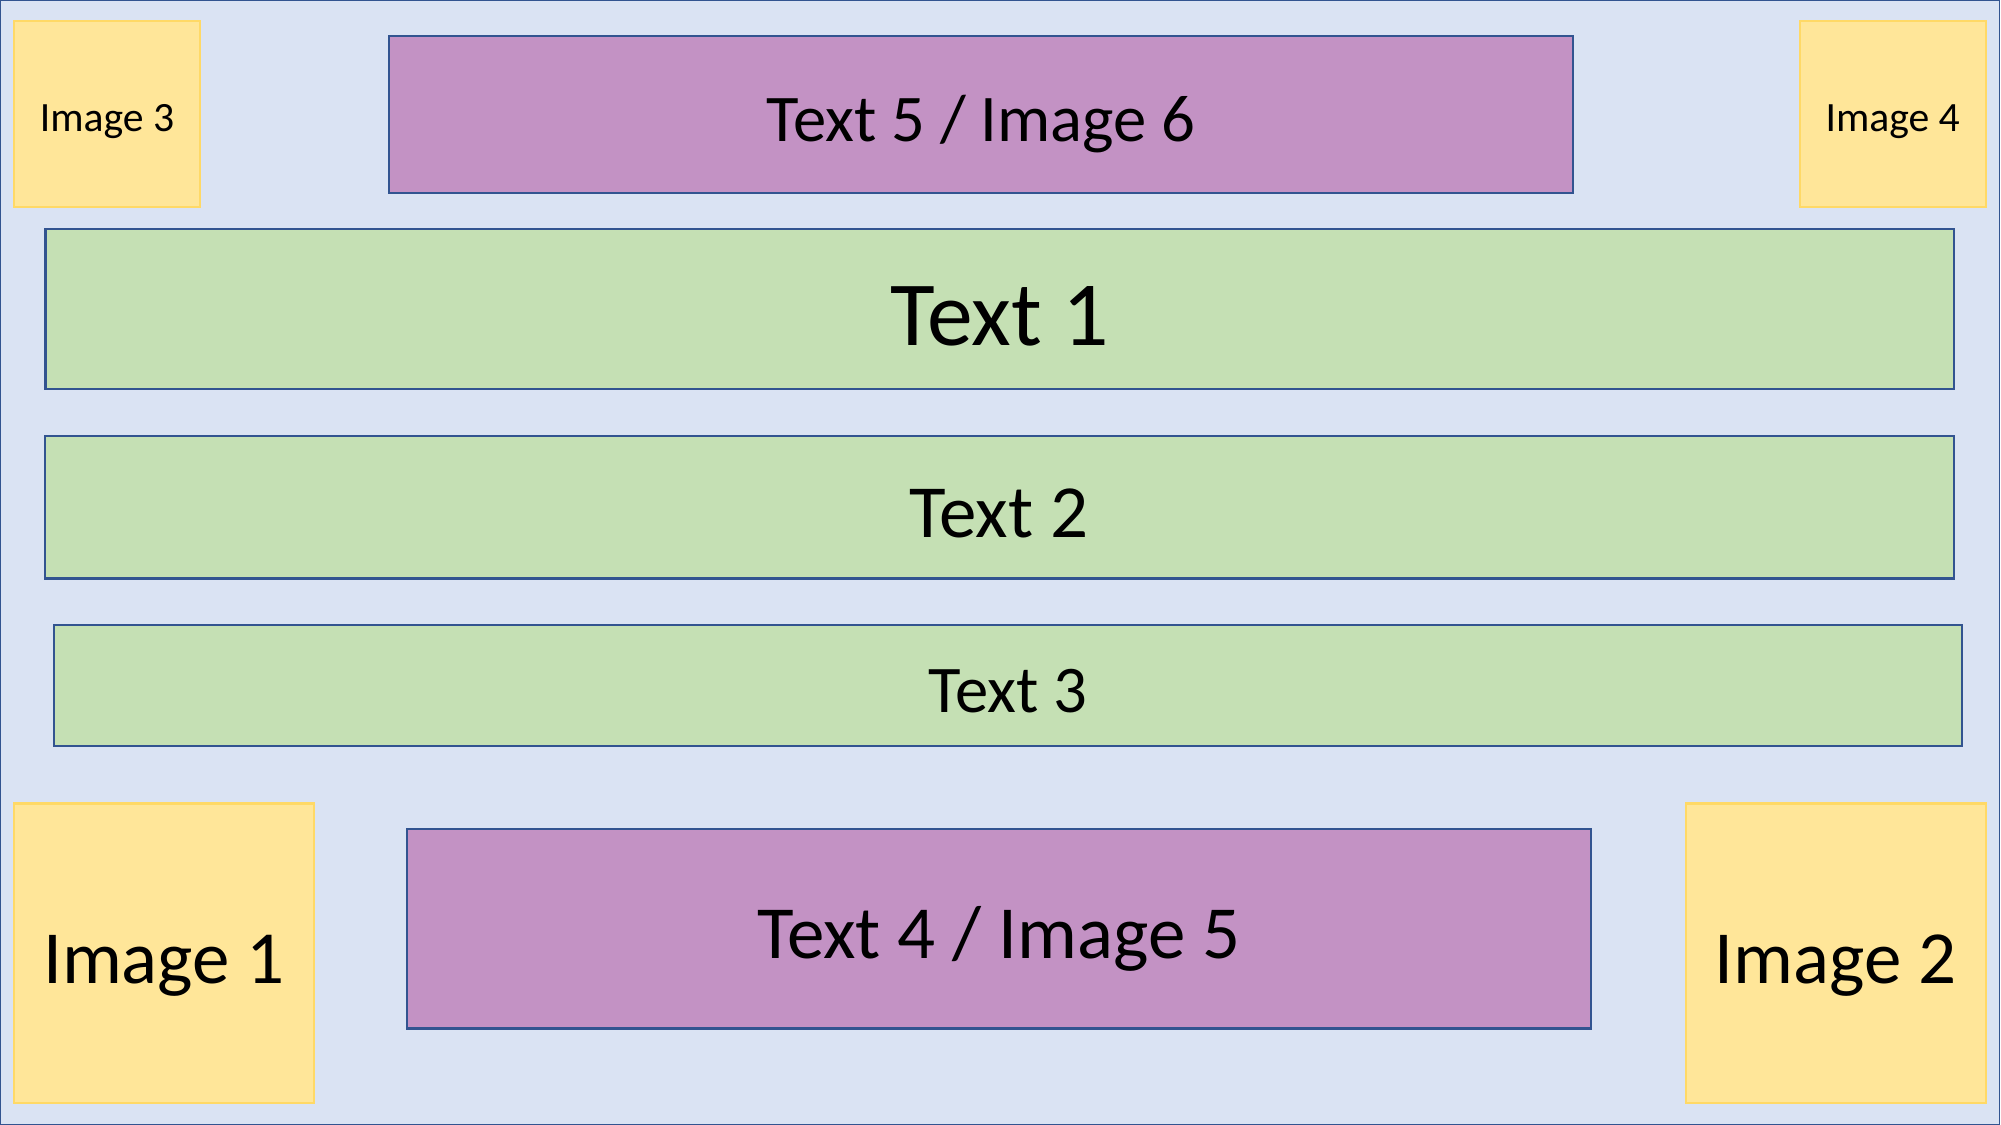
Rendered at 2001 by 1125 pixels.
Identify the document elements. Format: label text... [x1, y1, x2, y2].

text_box Image 3 [13, 20, 201, 208]
text_box Text 1 [44, 228, 1955, 390]
text_box Image 1 [13, 802, 315, 1104]
text_box [0, 0, 2000, 1125]
text_box Text 2 [44, 435, 1955, 580]
text_box Text 4 / Image 5 [406, 828, 1592, 1030]
text_box Text 5 / Image 6 [388, 35, 1574, 194]
text_box Image 2 [1685, 802, 1987, 1104]
text_box Image 4 [1799, 20, 1987, 208]
text_box Text 3 [53, 624, 1963, 747]
